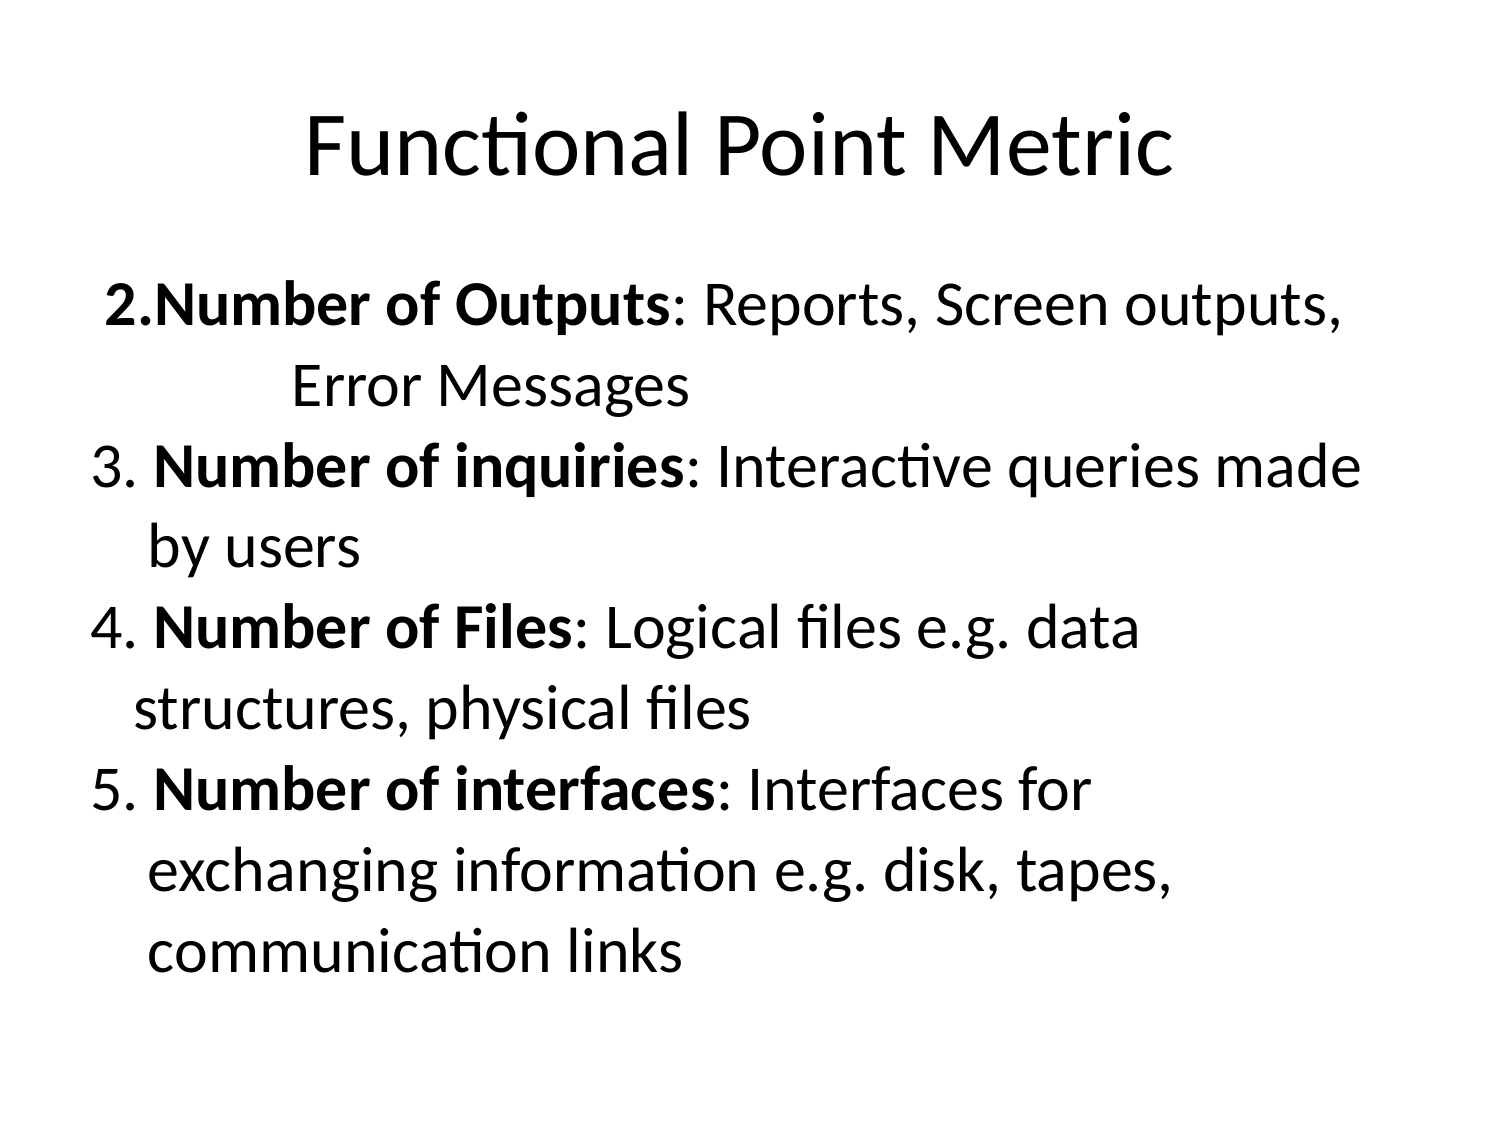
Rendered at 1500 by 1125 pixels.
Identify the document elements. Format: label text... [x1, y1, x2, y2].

title Functional Point Metric [75, 45, 1425, 233]
list 2.Number of Outputs: Reports, Screen outputs, Error Messages 3. Number of inquiries: Interactive queries made by users 4. Number of Files: Logical files e.g. data structures, physical files 5. Number of interfaces: Interfaces for exchanging information e.g. disk, tapes, communication links [75, 262, 1425, 1005]
